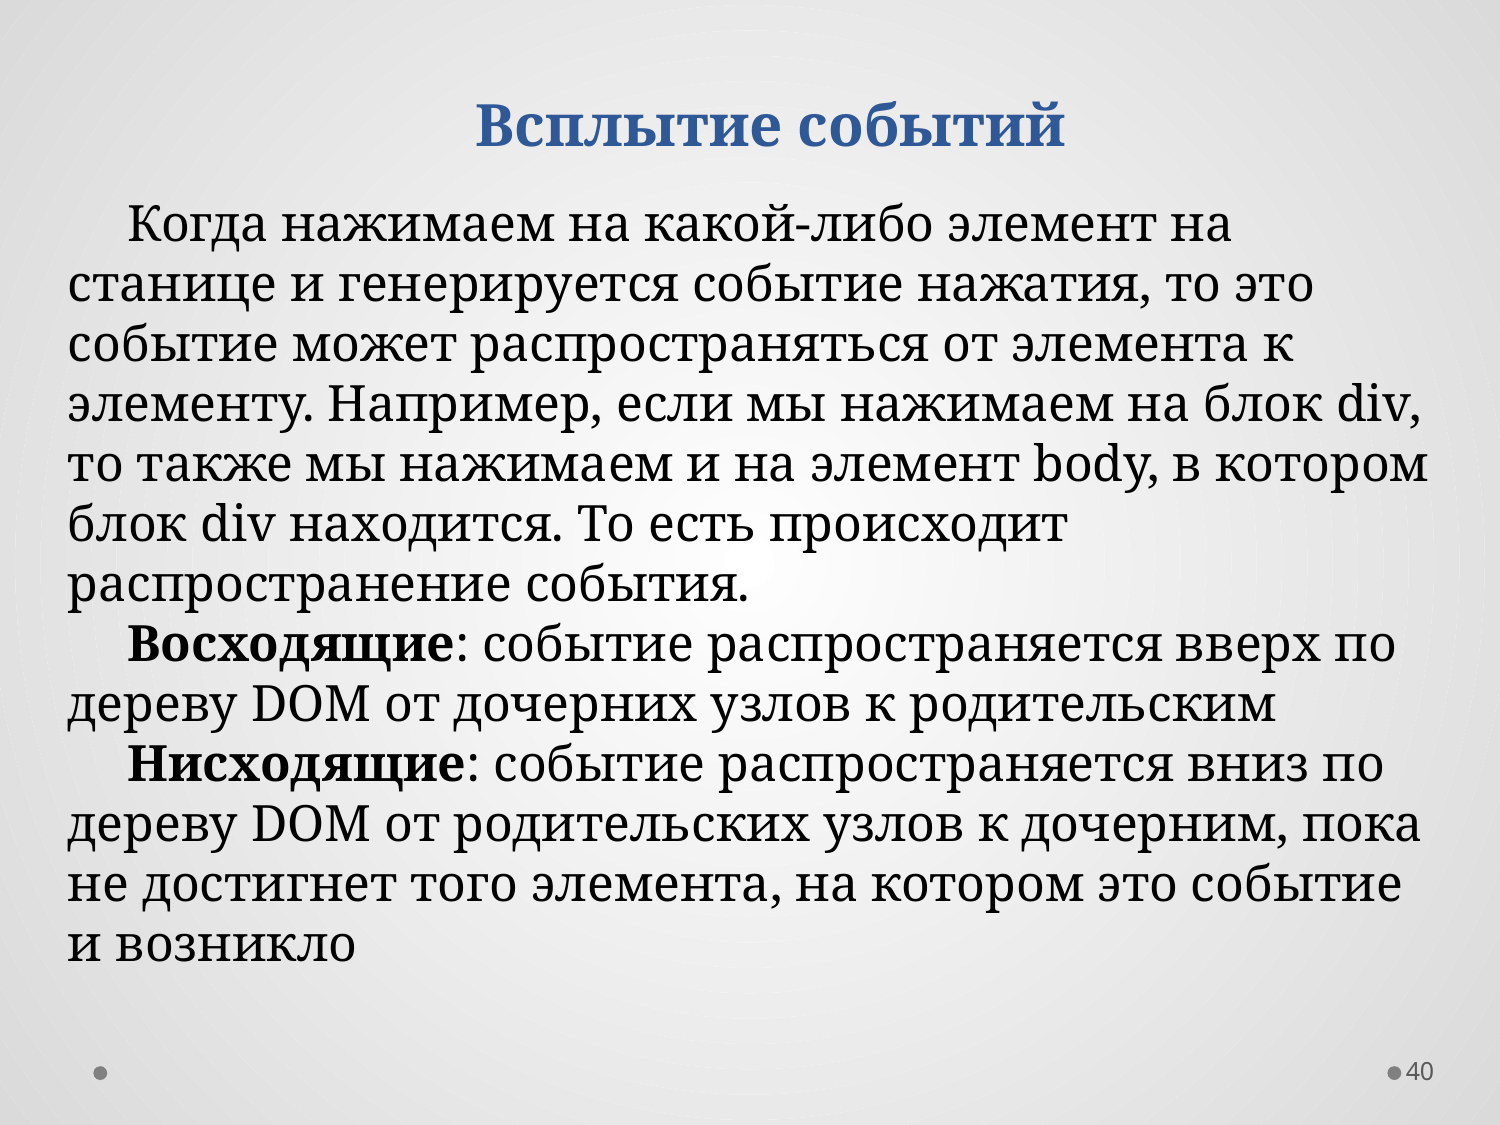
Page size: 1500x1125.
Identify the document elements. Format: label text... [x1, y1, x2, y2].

slide_number 40 [1401, 1042, 1494, 1103]
text_box Когда нажимаем на какой-либо элемент на станице и генерируется событие нажатия, то это событие может распространяться от элемента к элементу. Например, если мы нажимаем на блок div, то также мы нажимаем и на элемент body, в котором блок div находится. То есть происходит распространение события. Восходящие: событие распространяется вверх по дереву DOM от дочерних узлов к родительским Нисходящие: событие распространяется вниз по дереву DOM от родительских узлов к дочерним, пока не достигнет того элемента, на котором это событие и возникло [53, 184, 1465, 980]
text_box Всплытие событий [118, 80, 1424, 166]
